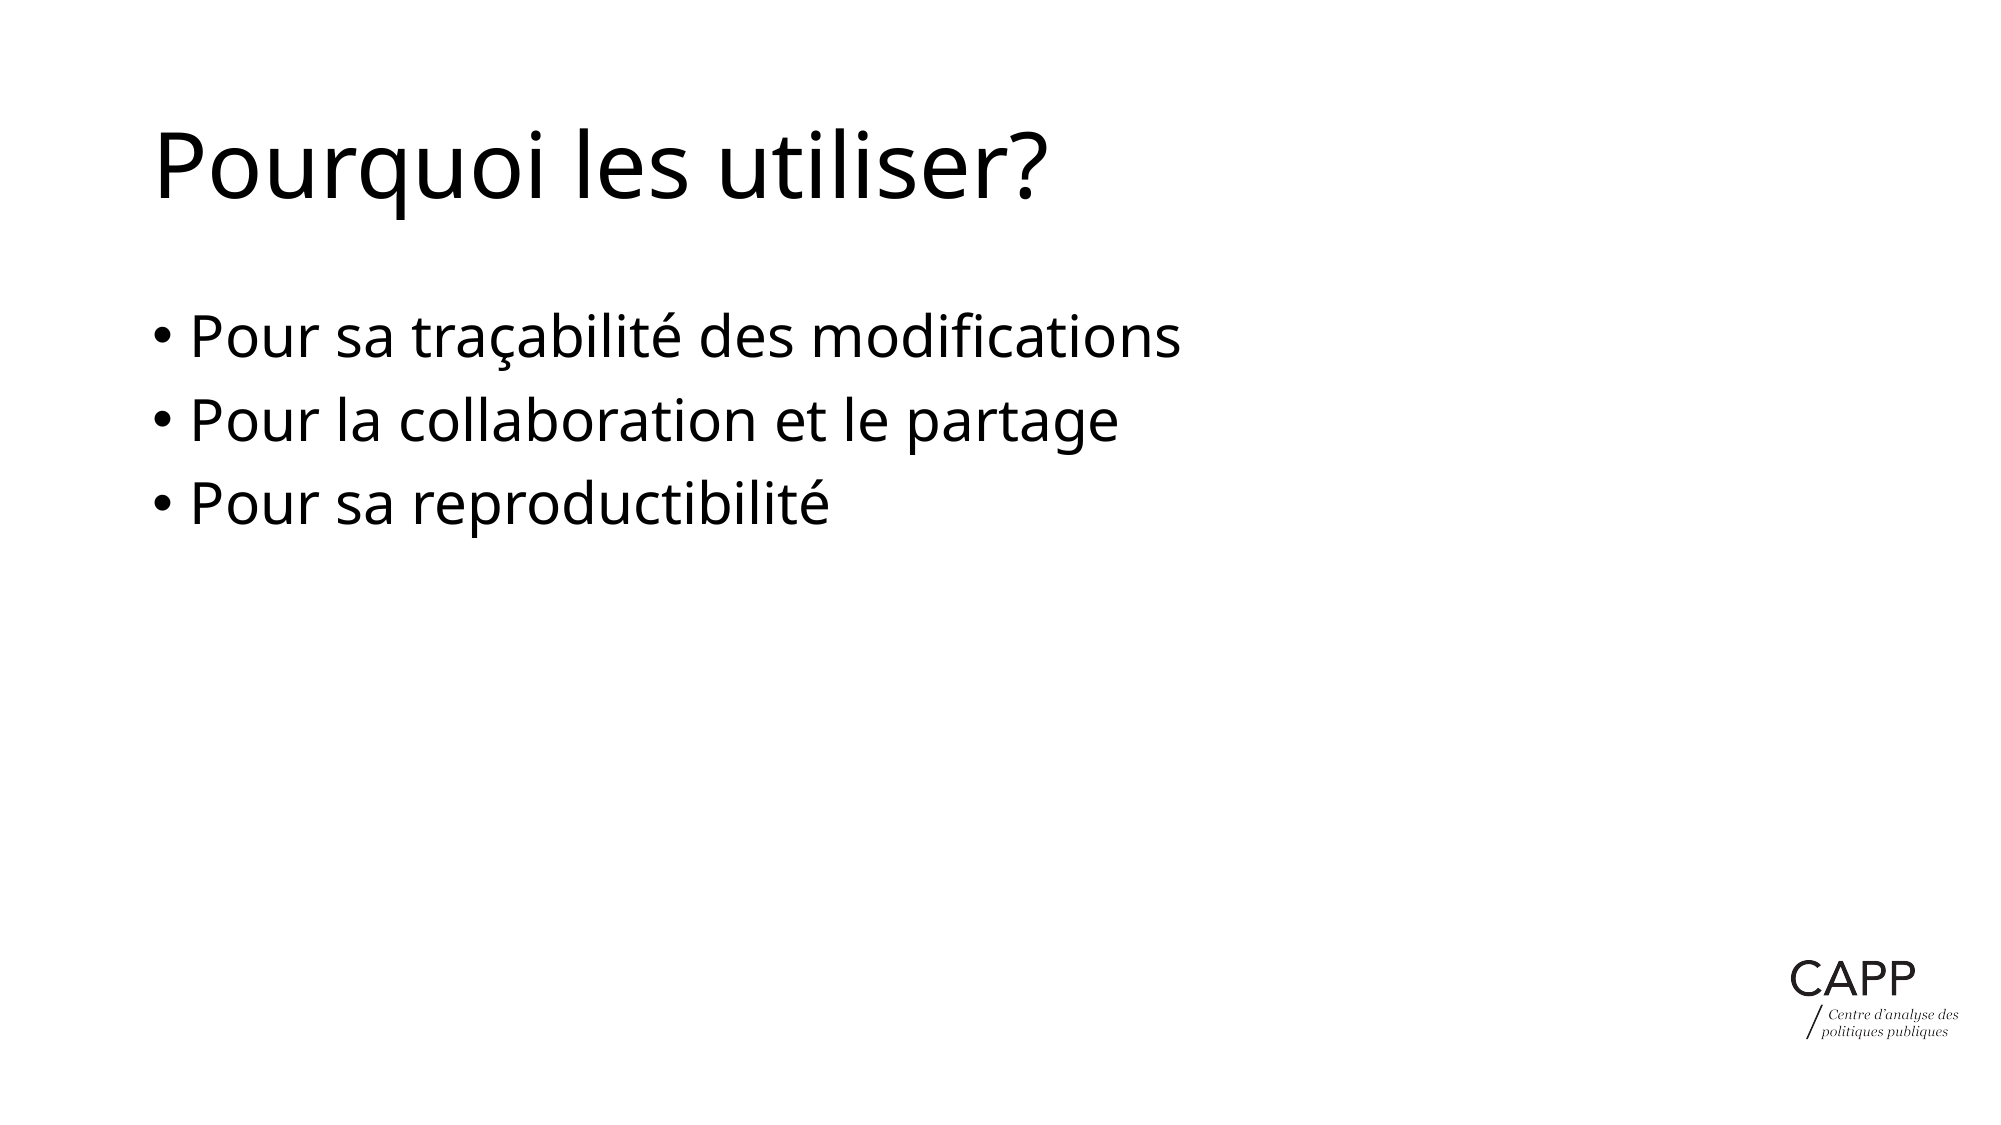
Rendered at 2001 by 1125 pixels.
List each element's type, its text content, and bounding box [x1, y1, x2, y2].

picture [1749, 874, 2000, 1125]
list Pour sa traçabilité des modifications Pour la collaboration et le partage Pour sa reproductibilité [137, 299, 1863, 1014]
title Pourquoi les utiliser? [137, 59, 1863, 278]
